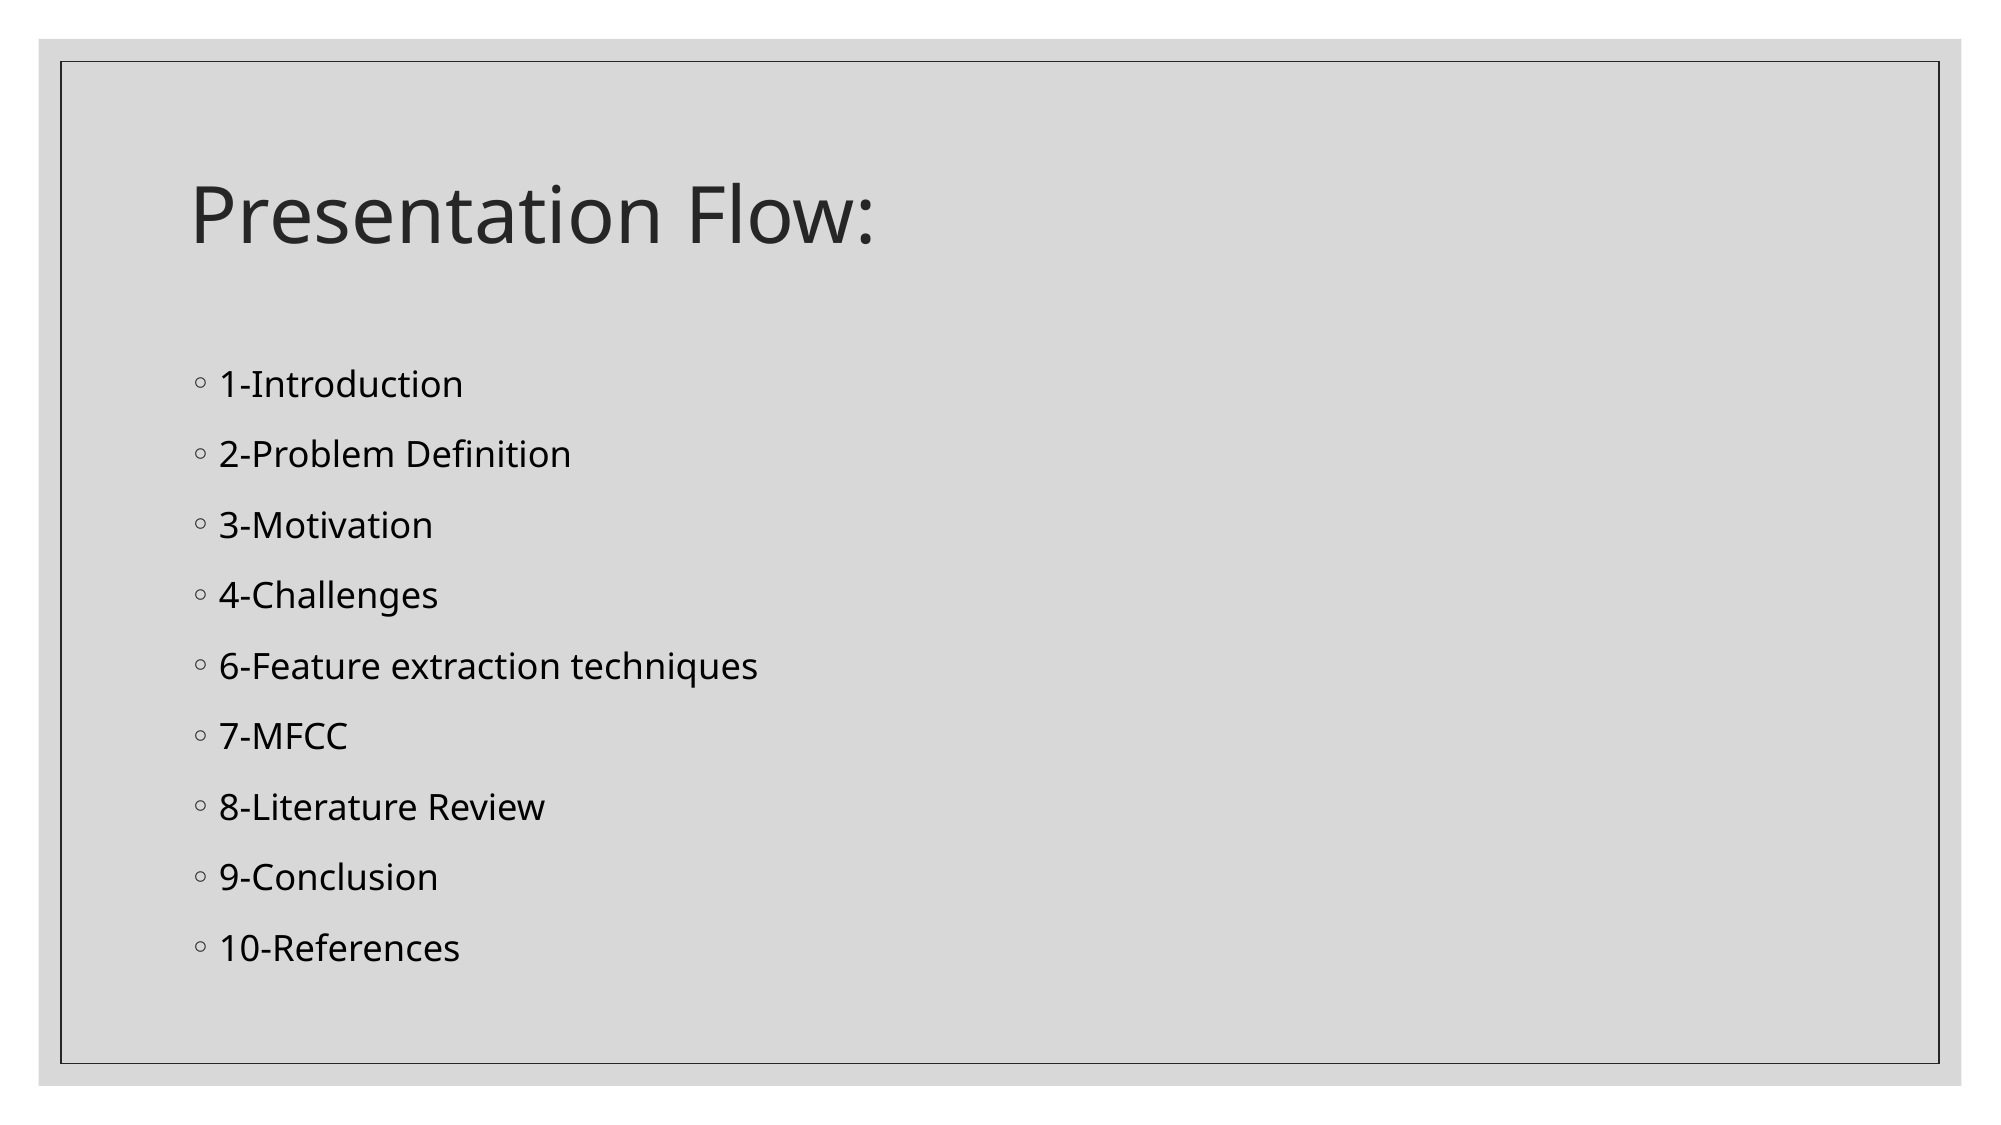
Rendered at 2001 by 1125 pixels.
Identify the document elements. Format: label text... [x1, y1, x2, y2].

title Presentation Flow: [174, 105, 1825, 331]
list 1-Introduction 2-Problem Definition 3-Motivation 4-Challenges 6-Feature extraction techniques 7-MFCC 8-Literature Review 9-Conclusion 10-References [174, 345, 1825, 977]
